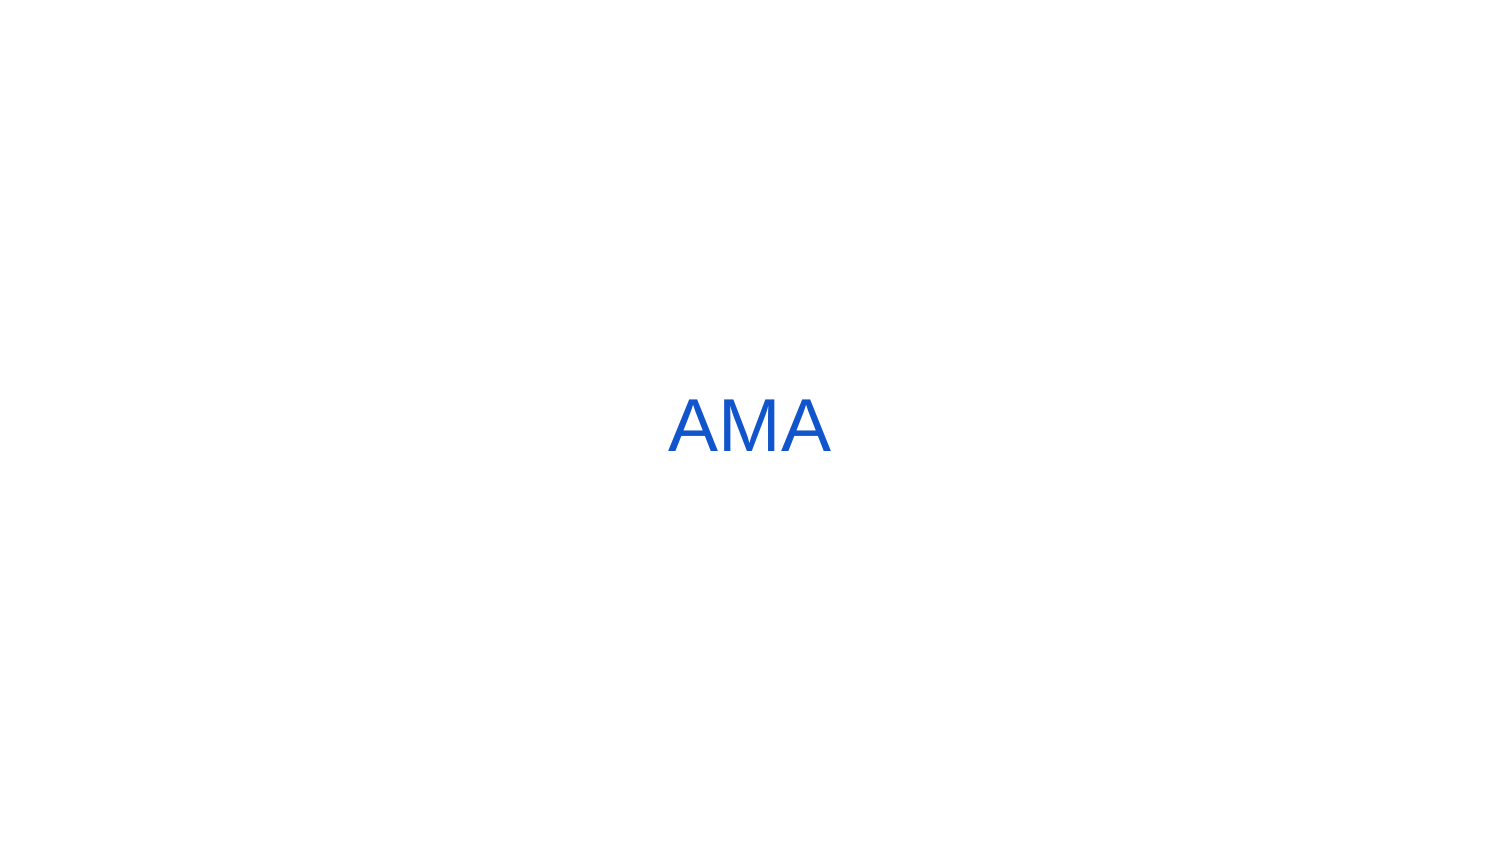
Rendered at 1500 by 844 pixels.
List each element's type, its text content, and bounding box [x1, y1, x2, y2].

title AMA [51, 352, 1449, 491]
